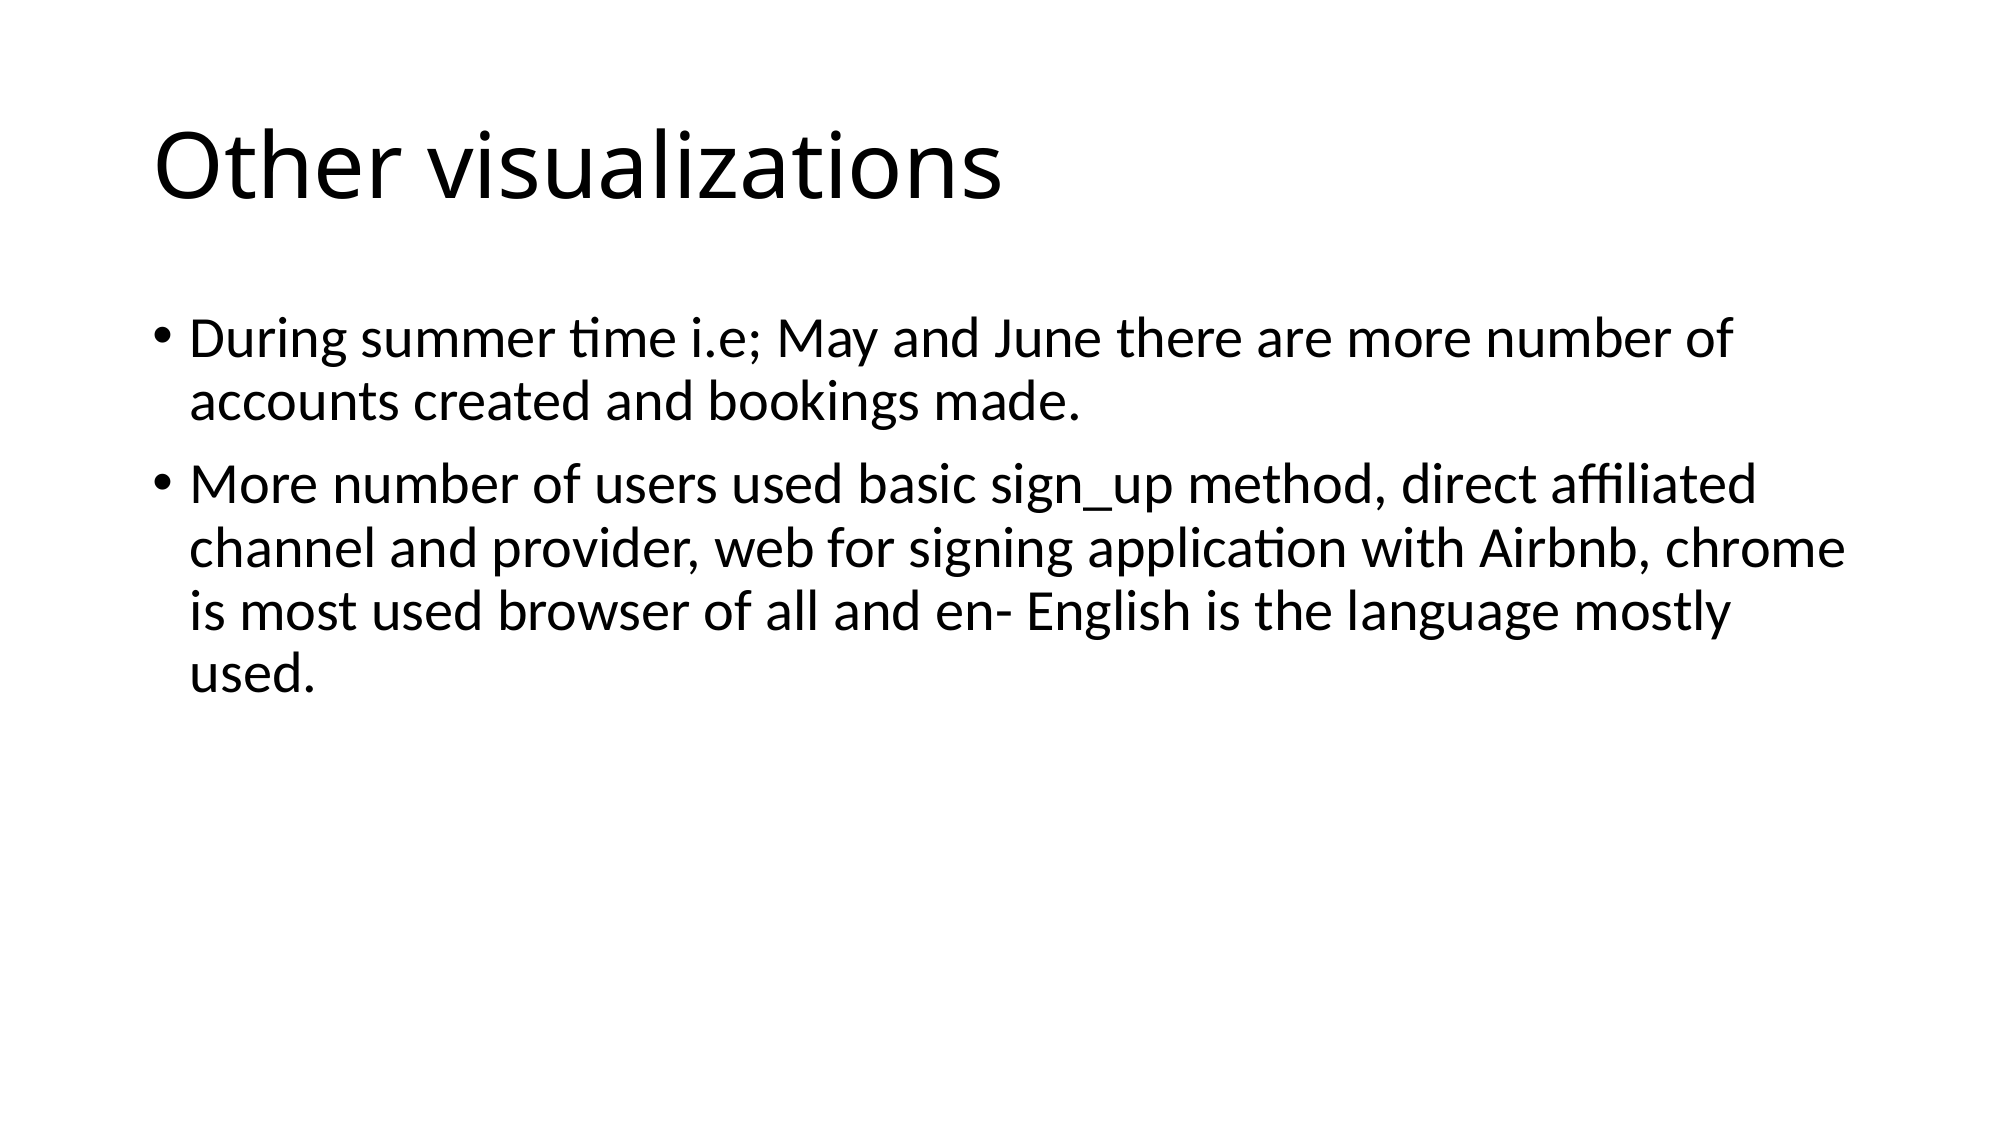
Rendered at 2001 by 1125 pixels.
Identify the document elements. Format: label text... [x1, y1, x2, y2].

list During summer time i.e; May and June there are more number of accounts created and bookings made. More number of users used basic sign_up method, direct affiliated channel and provider, web for signing application with Airbnb, chrome is most used browser of all and en- English is the language mostly used. [137, 299, 1863, 1014]
title Other visualizations [137, 59, 1863, 278]
